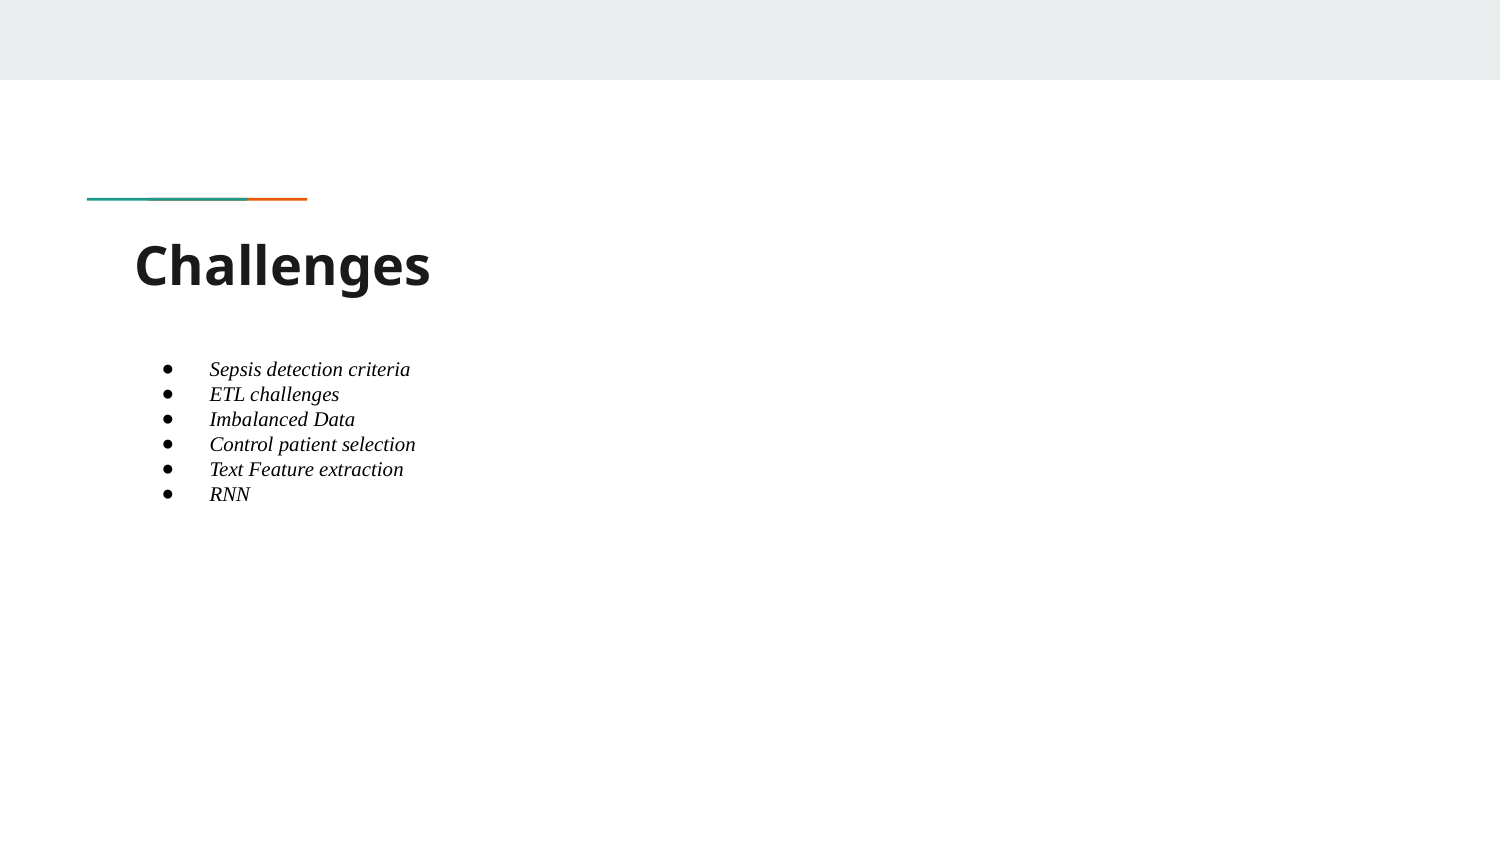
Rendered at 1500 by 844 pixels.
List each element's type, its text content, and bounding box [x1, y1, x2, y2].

list Sepsis detection criteria ETL challenges Imbalanced Data Control patient selection Text Feature extraction RNN [119, 341, 1381, 712]
title Challenges [119, 216, 1381, 305]
